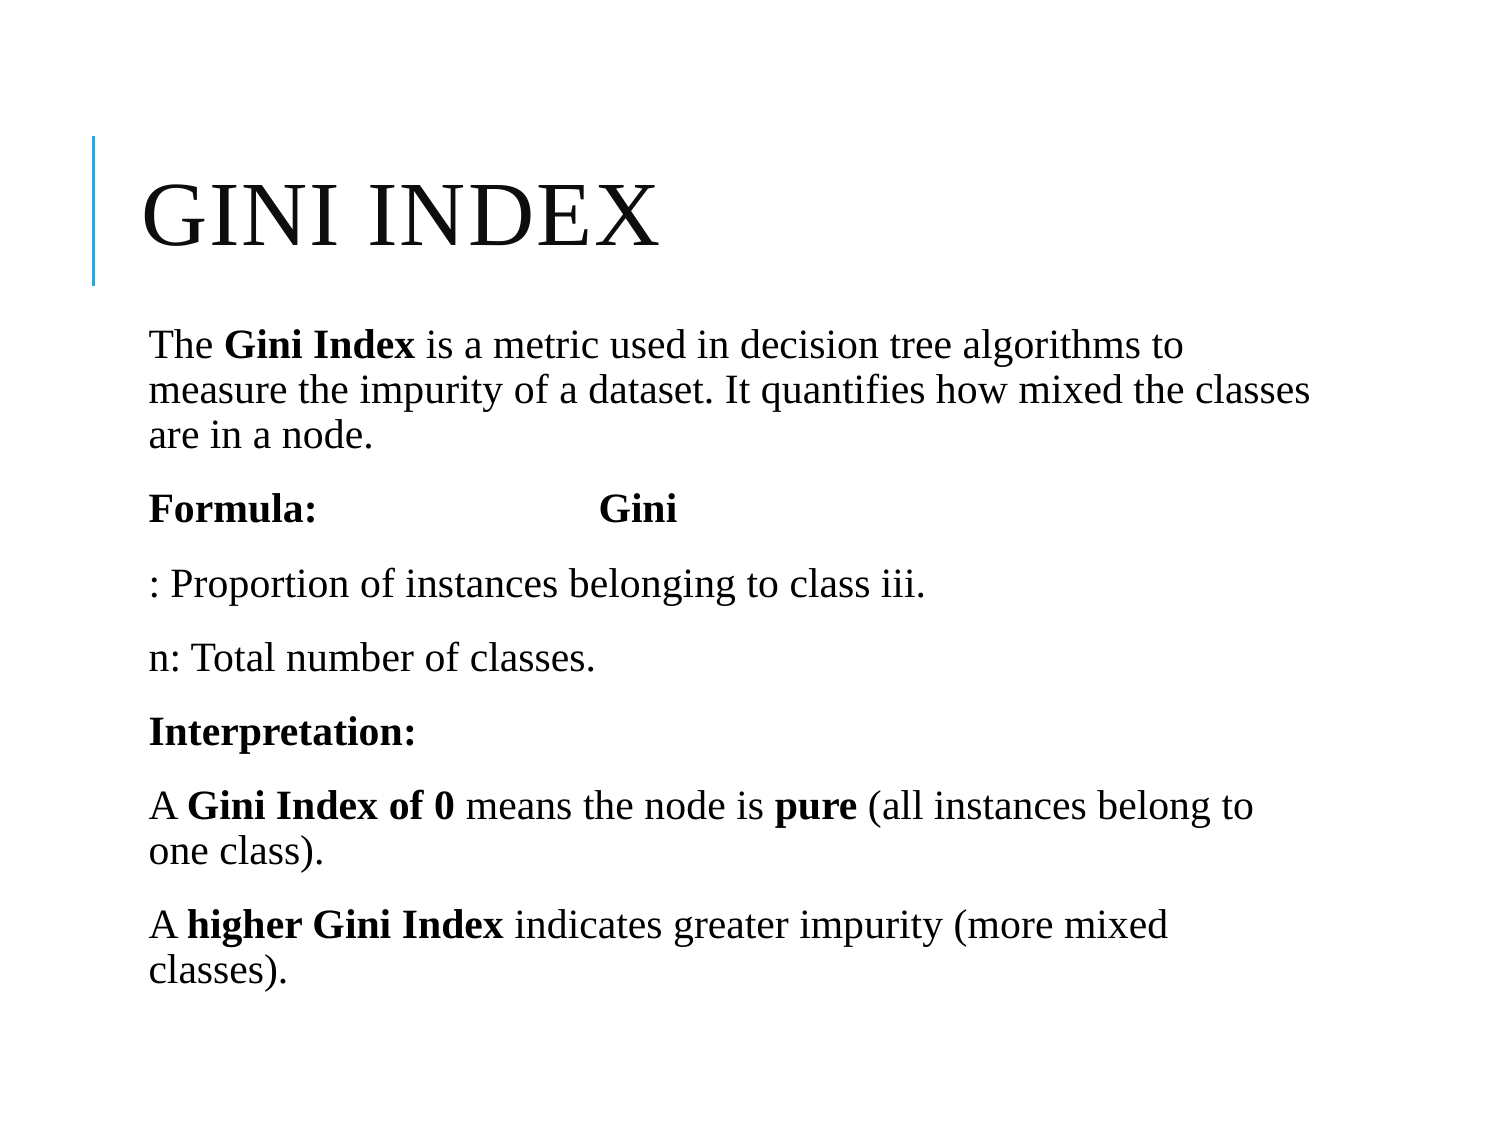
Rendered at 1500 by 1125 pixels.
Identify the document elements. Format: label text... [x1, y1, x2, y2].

title GINI INDEX [126, 96, 1322, 342]
